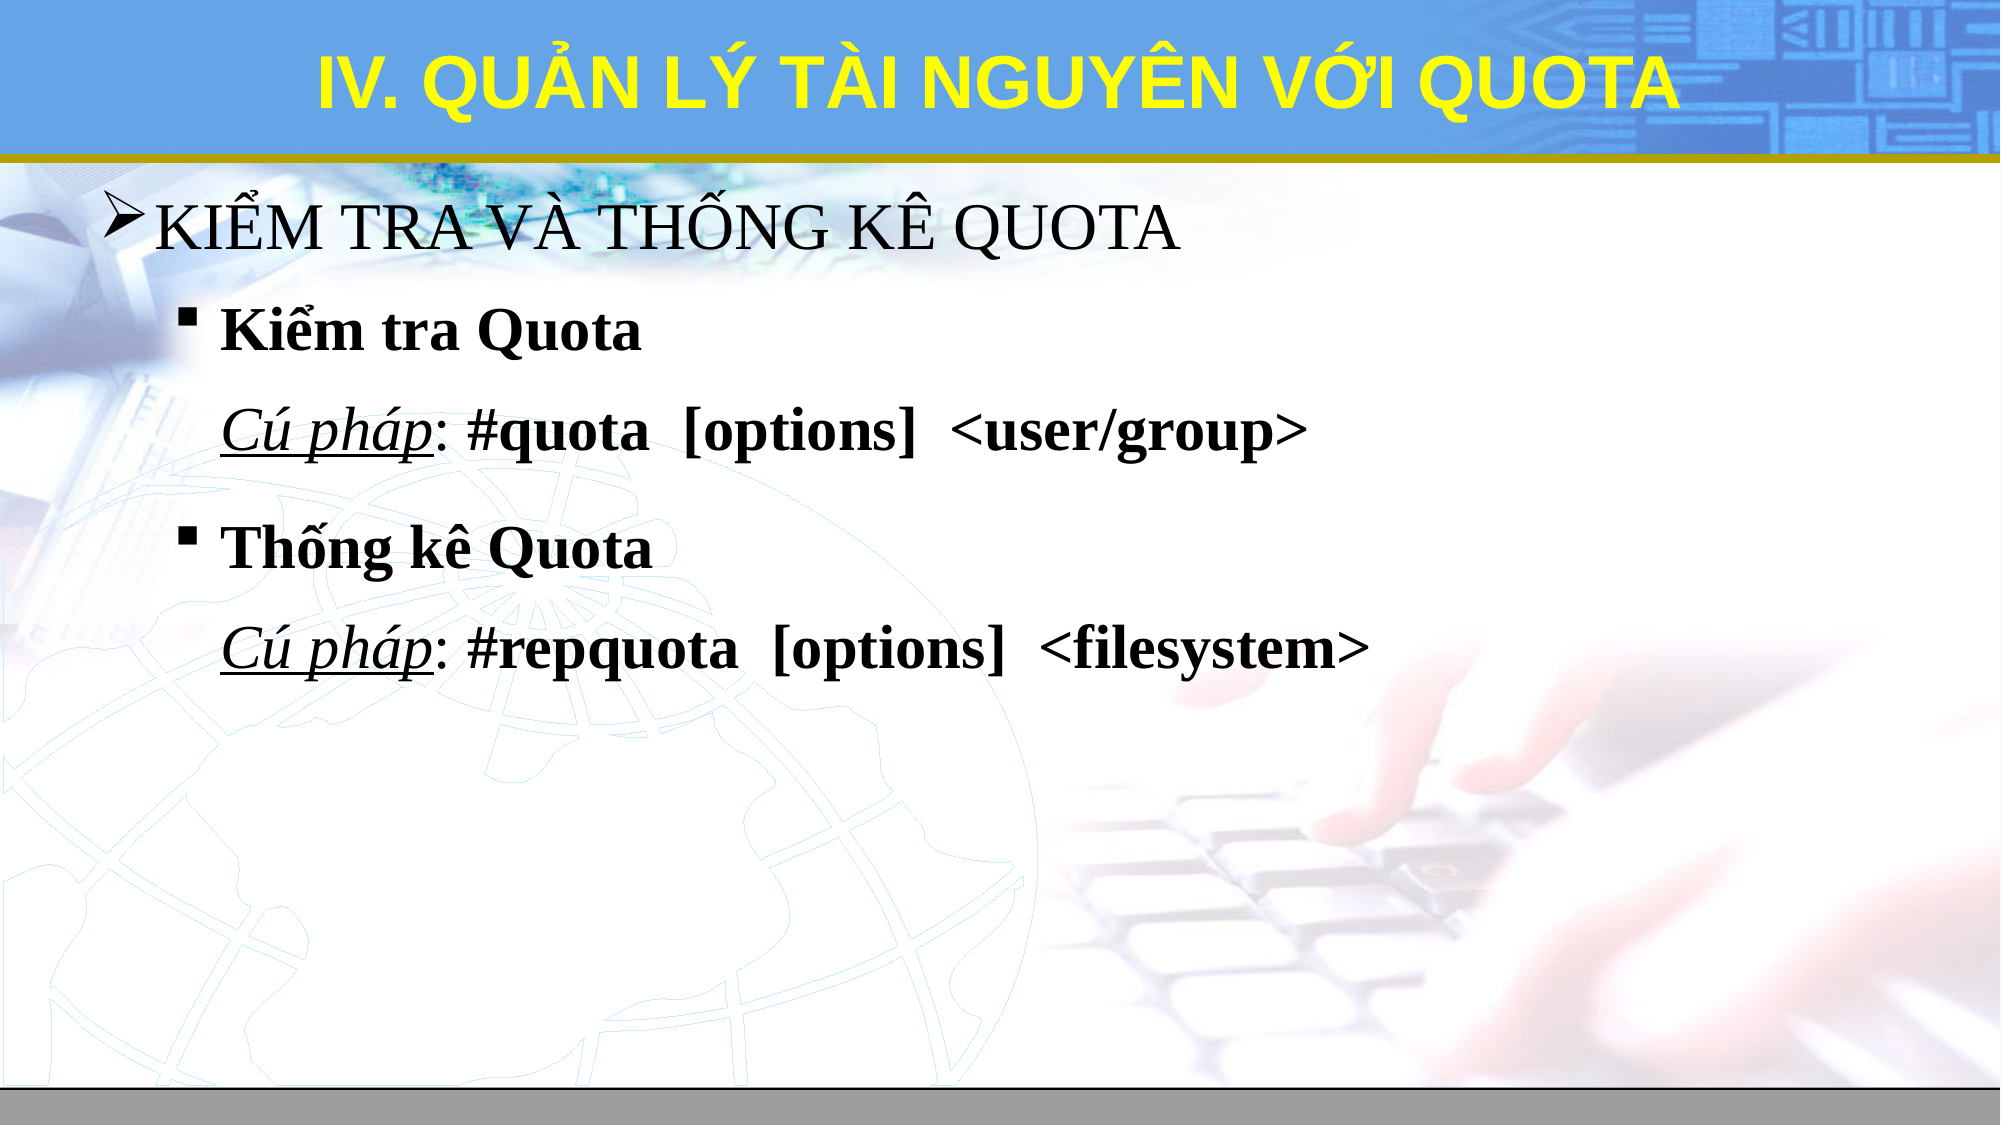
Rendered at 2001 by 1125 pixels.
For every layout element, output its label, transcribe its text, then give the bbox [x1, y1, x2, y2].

title IV. QUẢN LÝ TÀI NGUYÊN VỚI QUOTA [0, 9, 2000, 148]
picture [0, 0, 2001, 1125]
list KIỂM TRA VÀ THỐNG KÊ QUOTA Kiểm tra Quota Cú pháp: #quota [options] <user/group> Thống kê Quota Cú pháp: #repquota [options] <filesystem> [83, 174, 1967, 1075]
